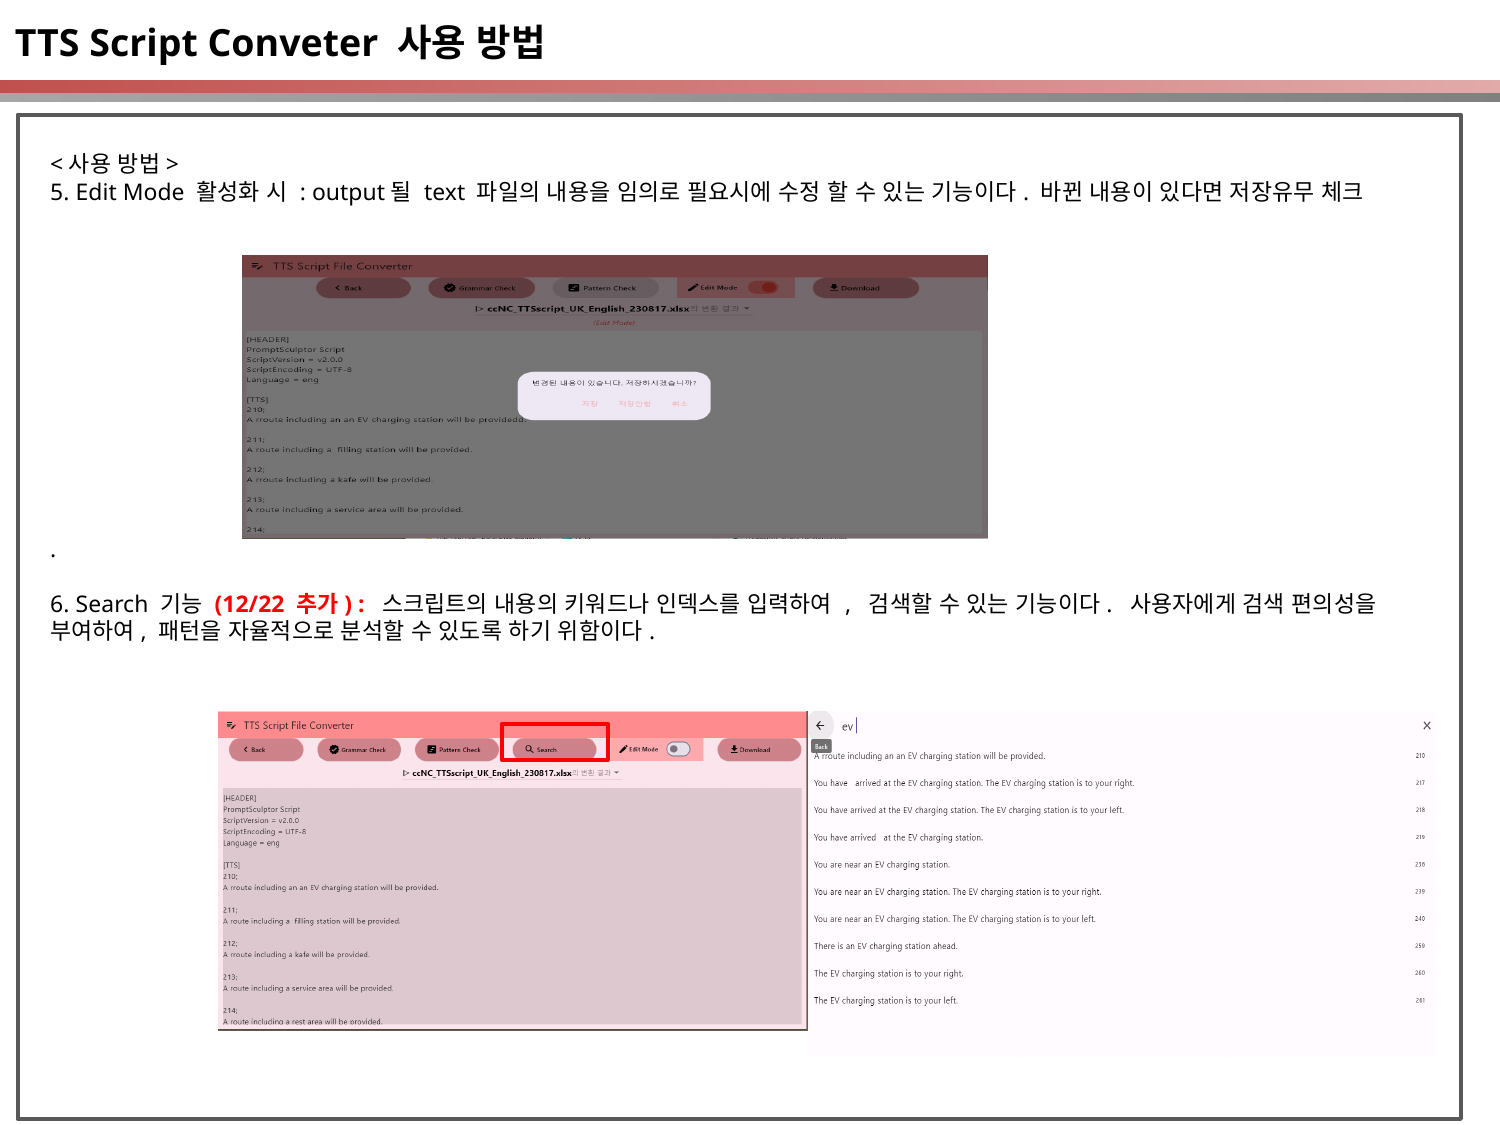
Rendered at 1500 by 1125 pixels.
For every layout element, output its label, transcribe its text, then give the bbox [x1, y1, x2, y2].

picture [241, 255, 988, 540]
text_box <사용 방법> 5. Edit Mode 활성화 시 : output될 text 파일의 내용을 임의로 필요시에 수정 할 수 있는 기능이다. 바뀐 내용이 있다면 저장유무 체크 . 6. Search 기능 (12/22 추가) : 스크립트의 내용의 키워드나 인덱스를 입력하여 , 검색할 수 있는 기능이다. 사용자에게 검색 편의성을 부여하여, 패턴을 자율적으로 분석할 수 있도록 하기 위함이다. [16, 113, 1463, 1121]
text_box TTS Script Conveter 사용 방법 [0, 11, 1122, 72]
text_box [0, 92, 1500, 103]
picture [218, 711, 1436, 1058]
text_box [0, 80, 1500, 92]
